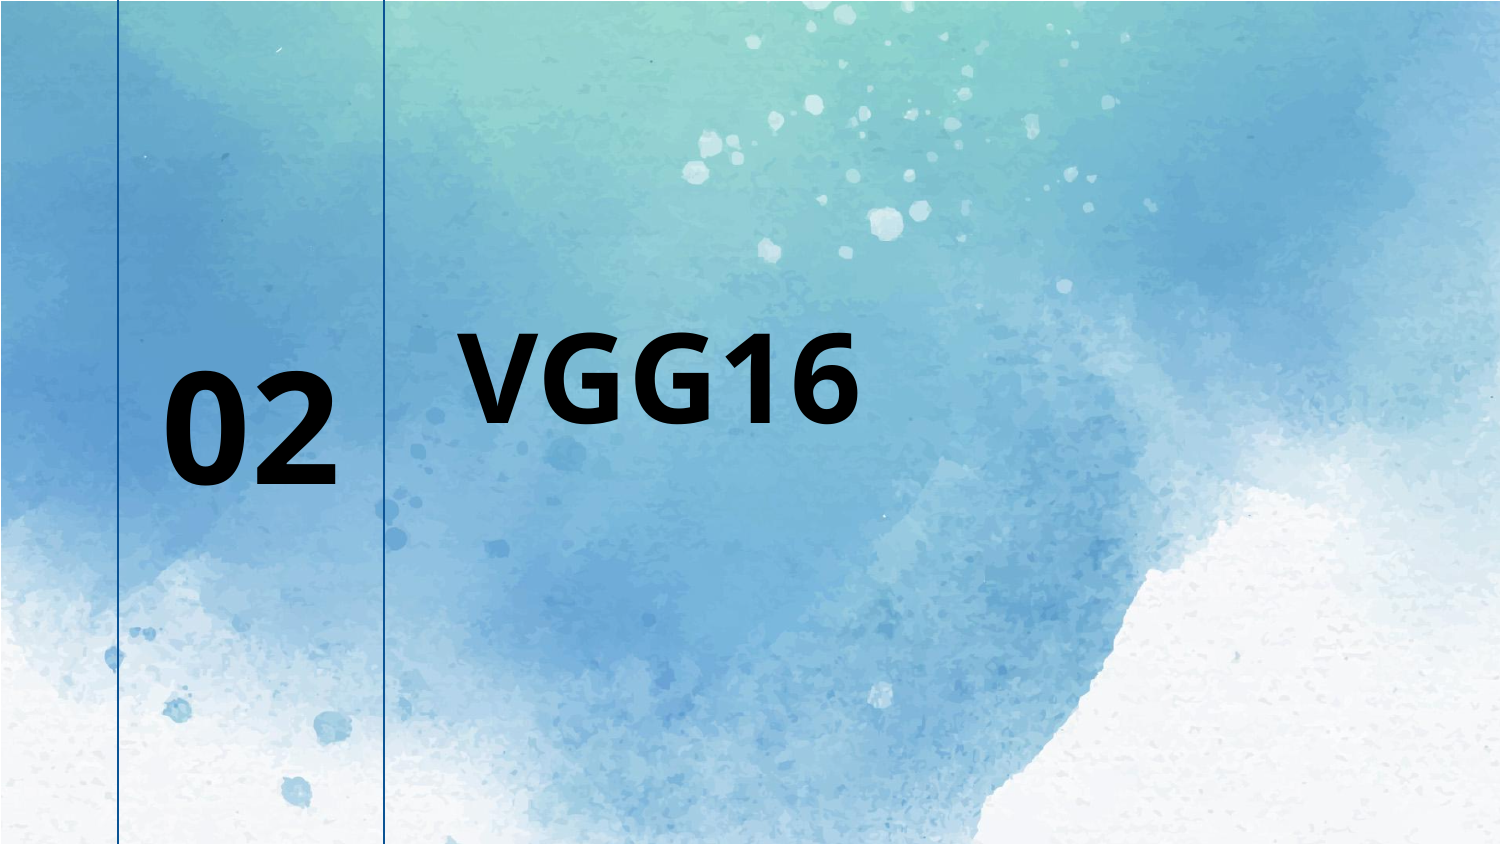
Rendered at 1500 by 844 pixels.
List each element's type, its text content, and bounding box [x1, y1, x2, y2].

picture [2, 2, 117, 844]
picture [386, 2, 1500, 844]
title 02 [117, 0, 386, 844]
title VGG16 [442, 180, 1249, 566]
